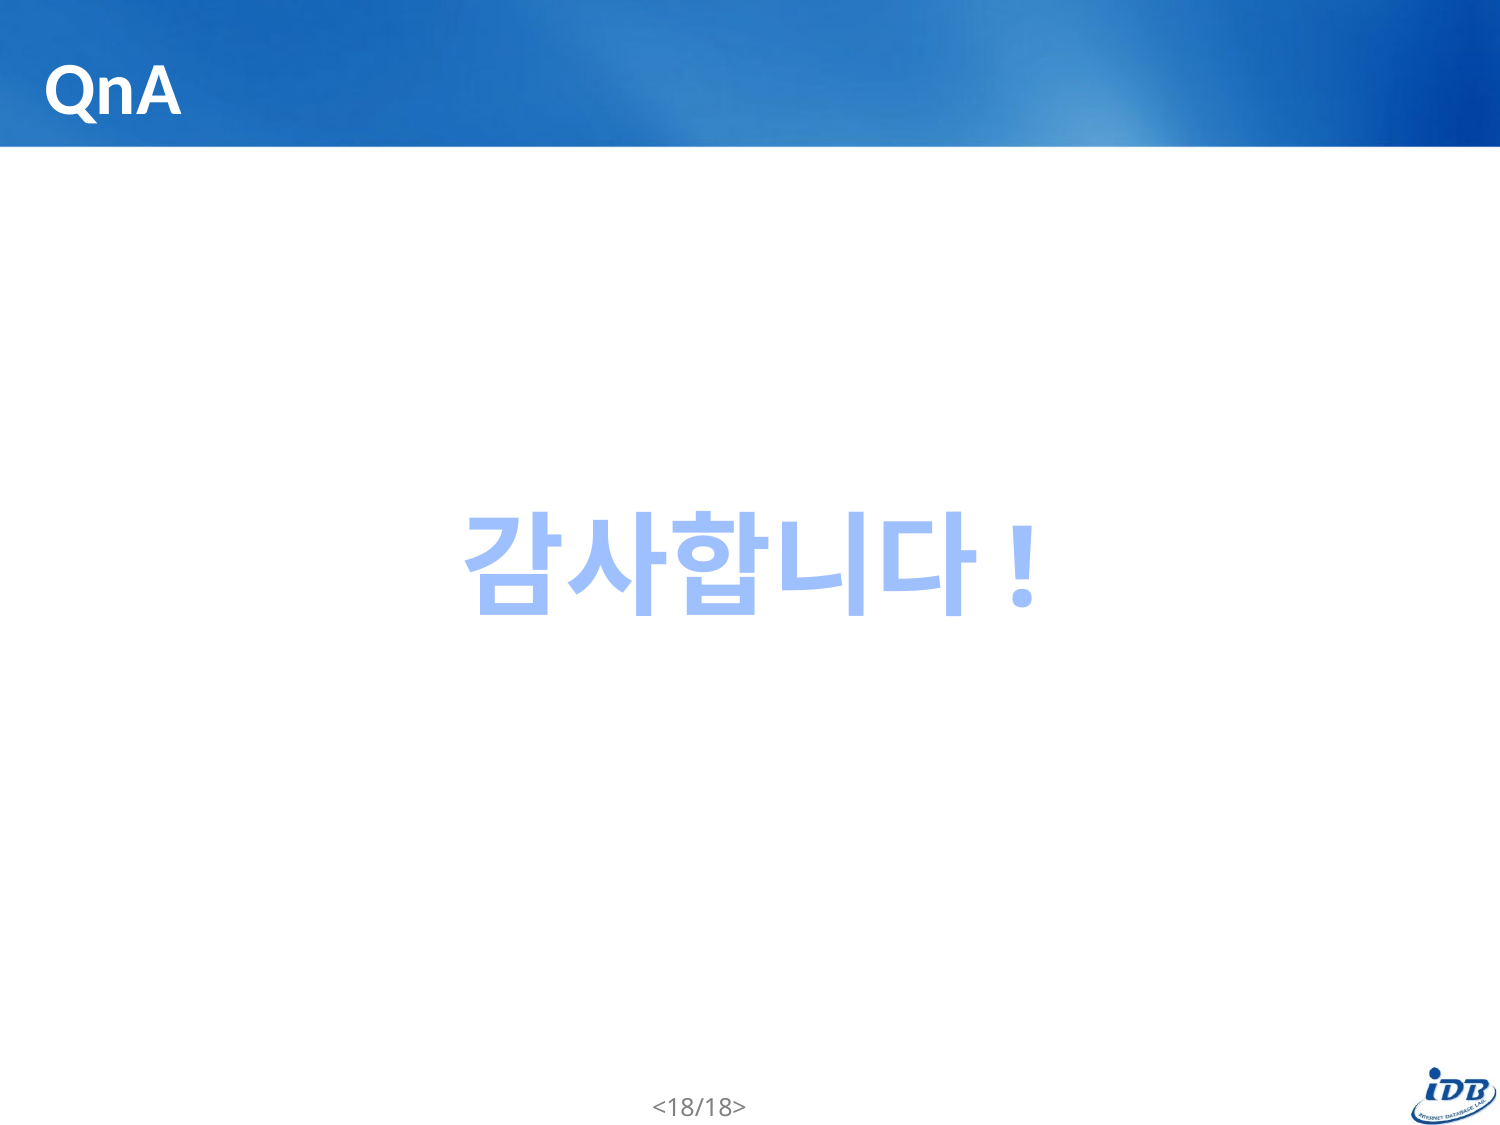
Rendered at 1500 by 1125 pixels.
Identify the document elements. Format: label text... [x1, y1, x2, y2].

picture [0, 0, 1500, 1125]
title QnA [29, 19, 1471, 149]
text_box 감사합니다! [446, 486, 1054, 637]
